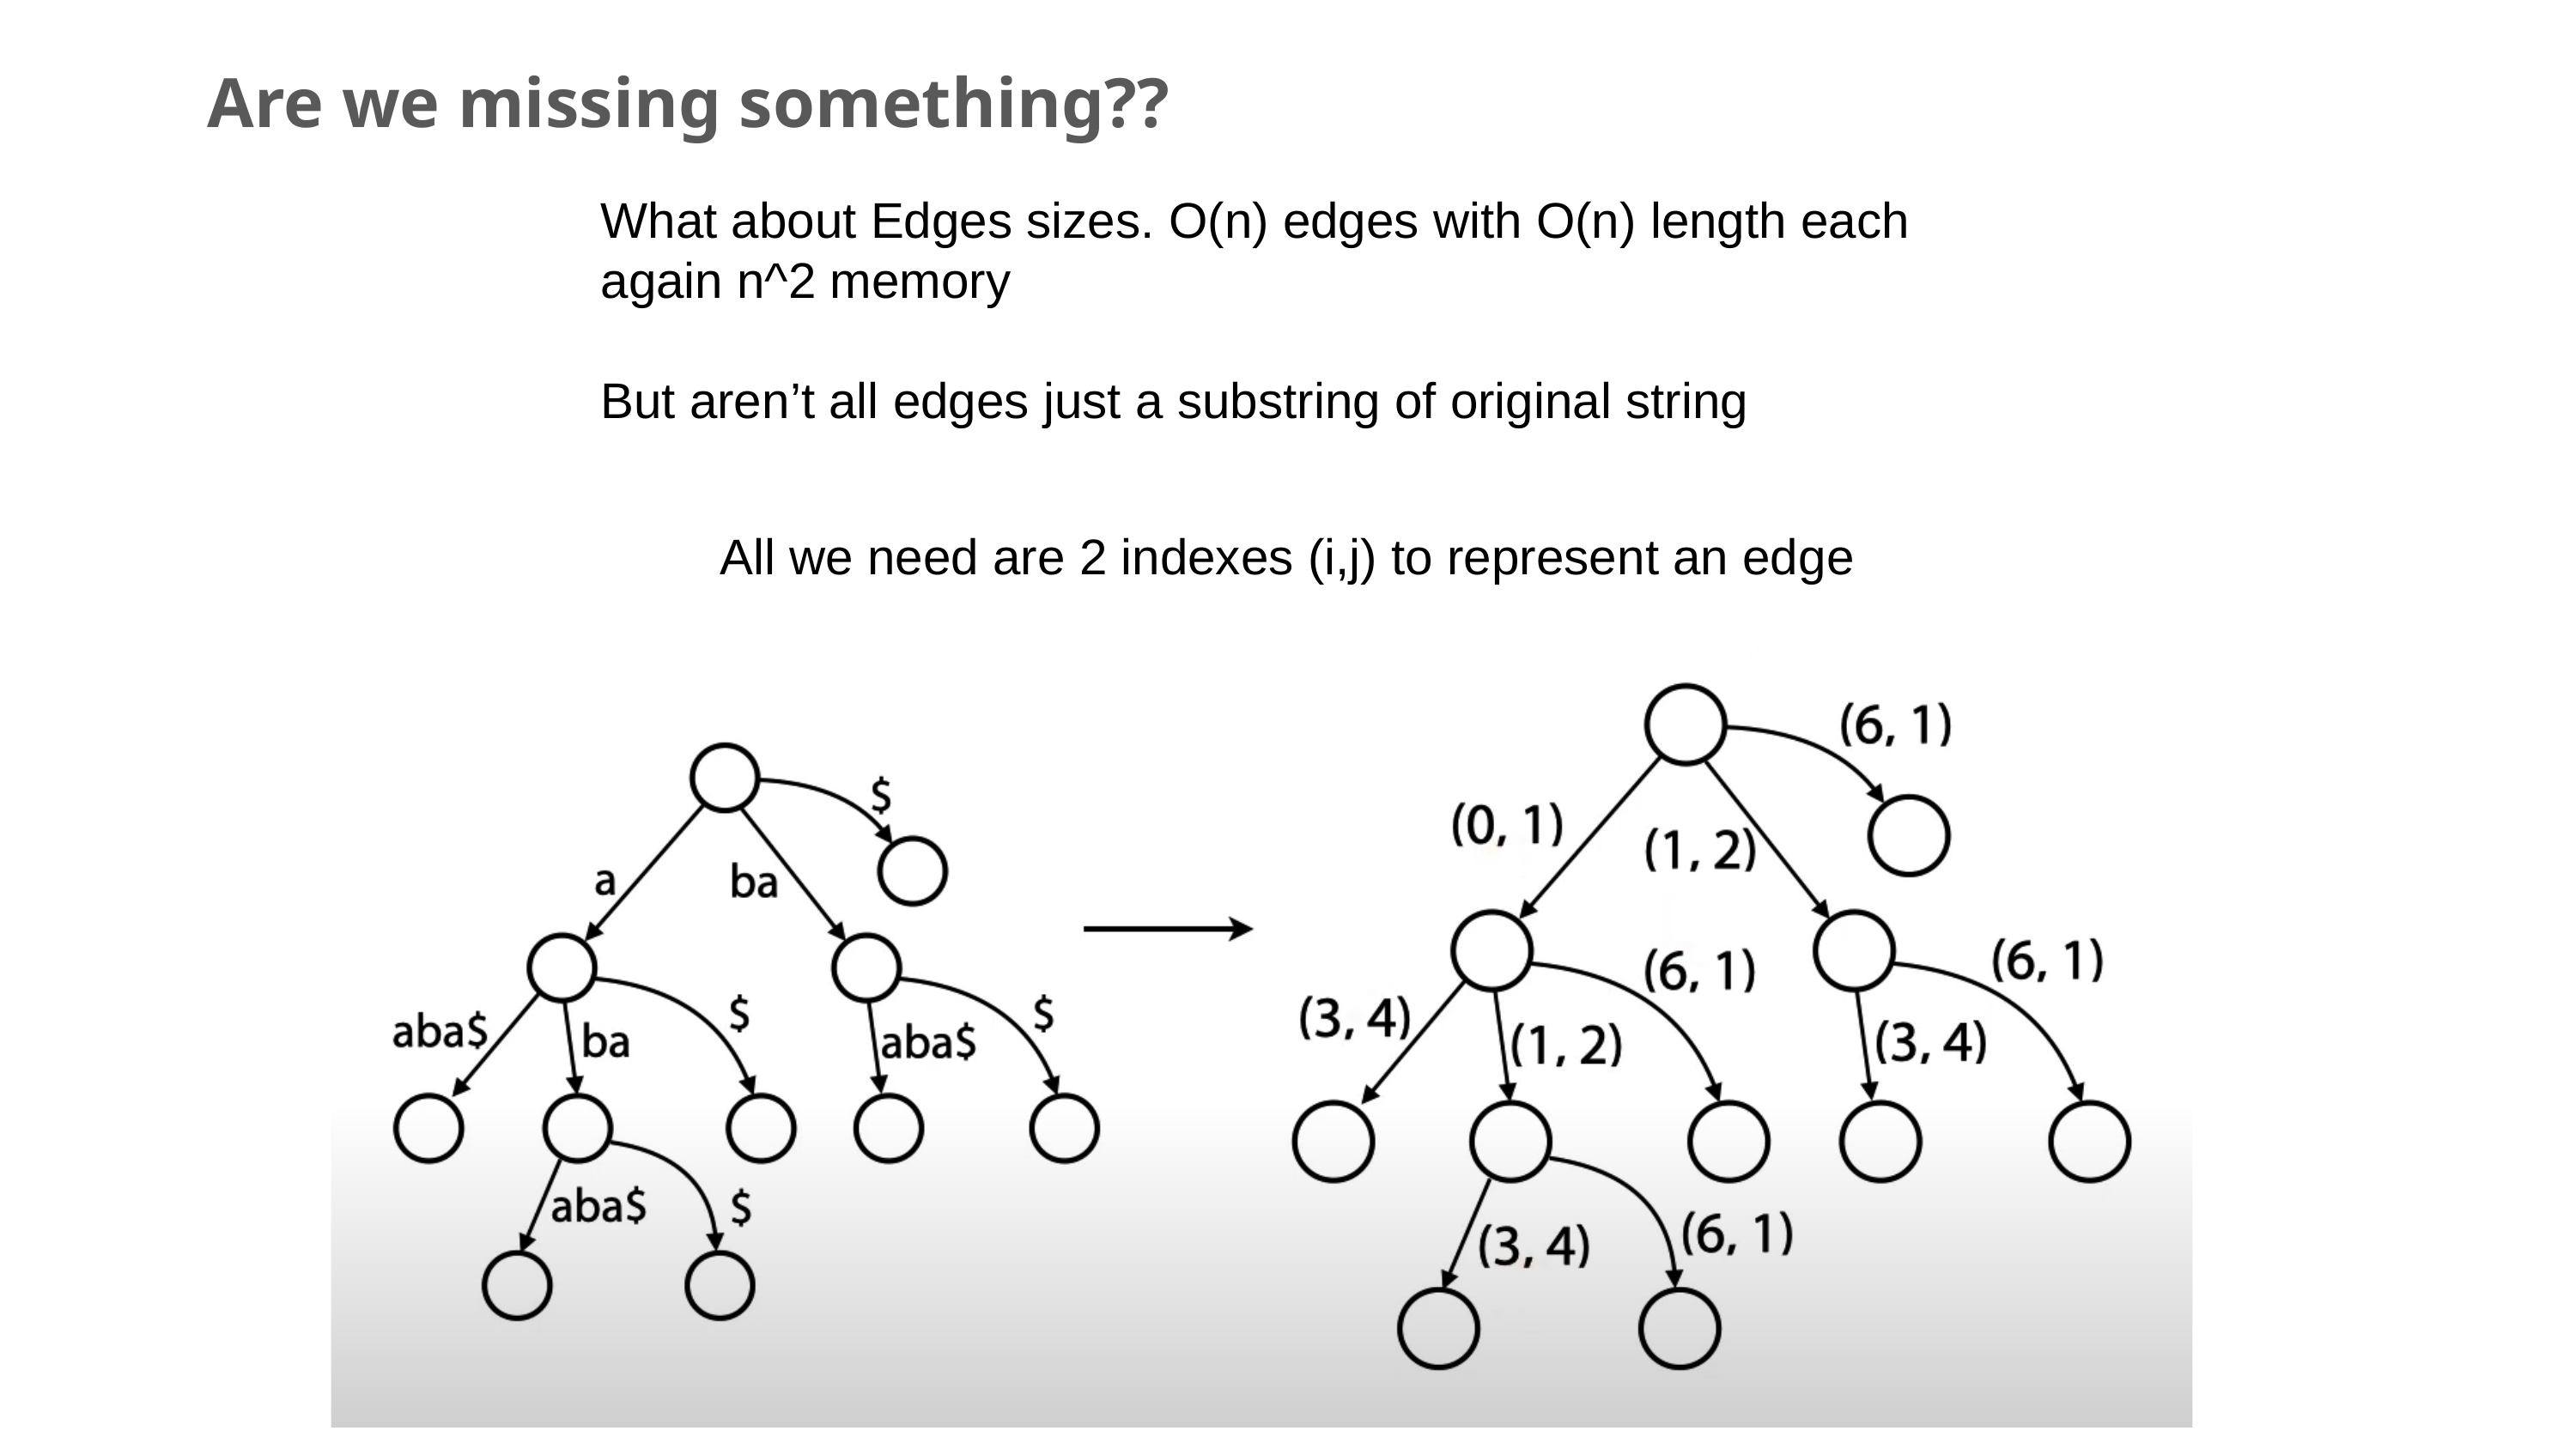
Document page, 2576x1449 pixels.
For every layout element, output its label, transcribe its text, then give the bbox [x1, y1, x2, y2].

text_box [331, 645, 2193, 1428]
text_box All we need are 2 indexes (i,j) to represent an edge [600, 568, 1976, 646]
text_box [600, 193, 1976, 561]
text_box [207, 59, 2026, 195]
